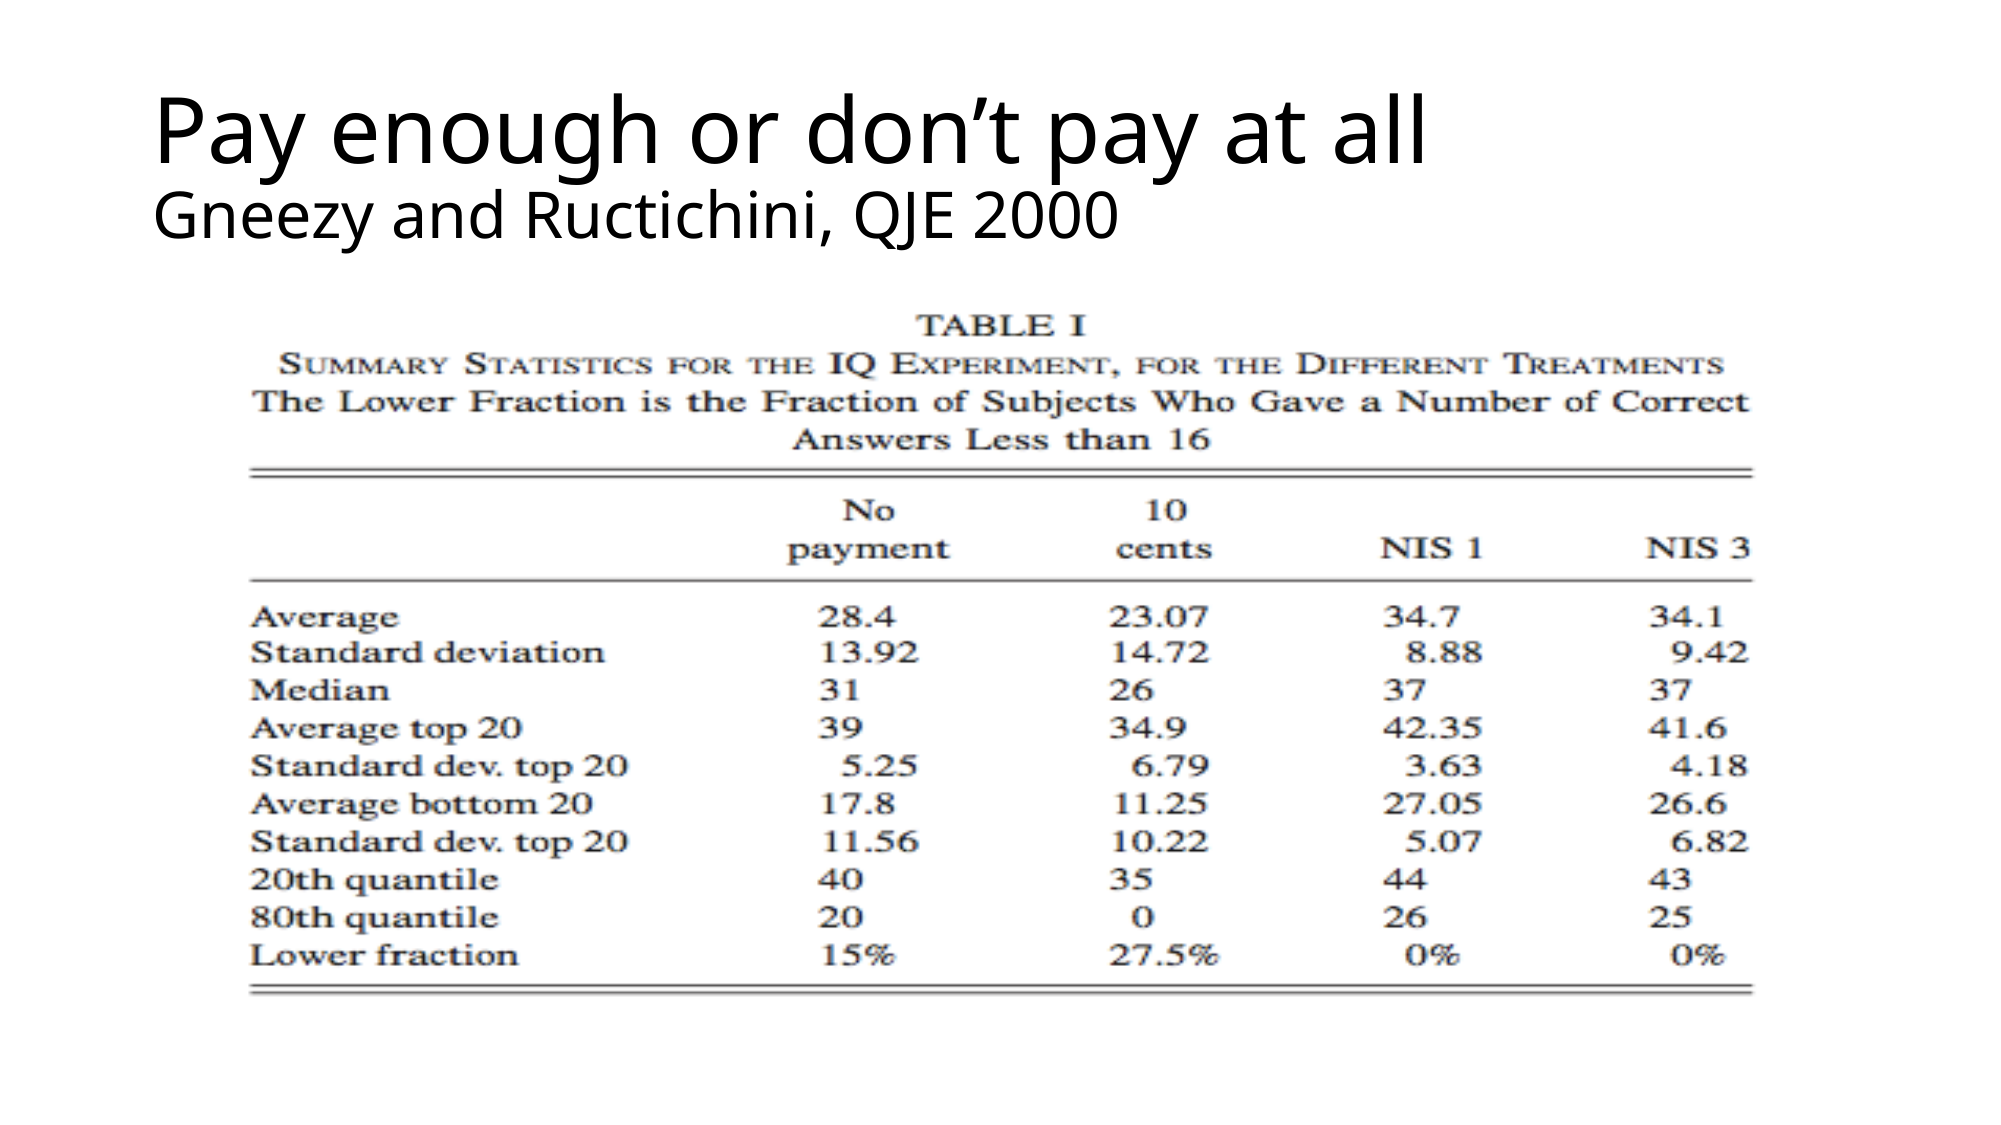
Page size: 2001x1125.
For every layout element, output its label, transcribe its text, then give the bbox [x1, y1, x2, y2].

title Pay enough or don’t pay at all Gneezy and Ructichini, QJE 2000 [137, 59, 1863, 278]
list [137, 299, 1863, 1014]
